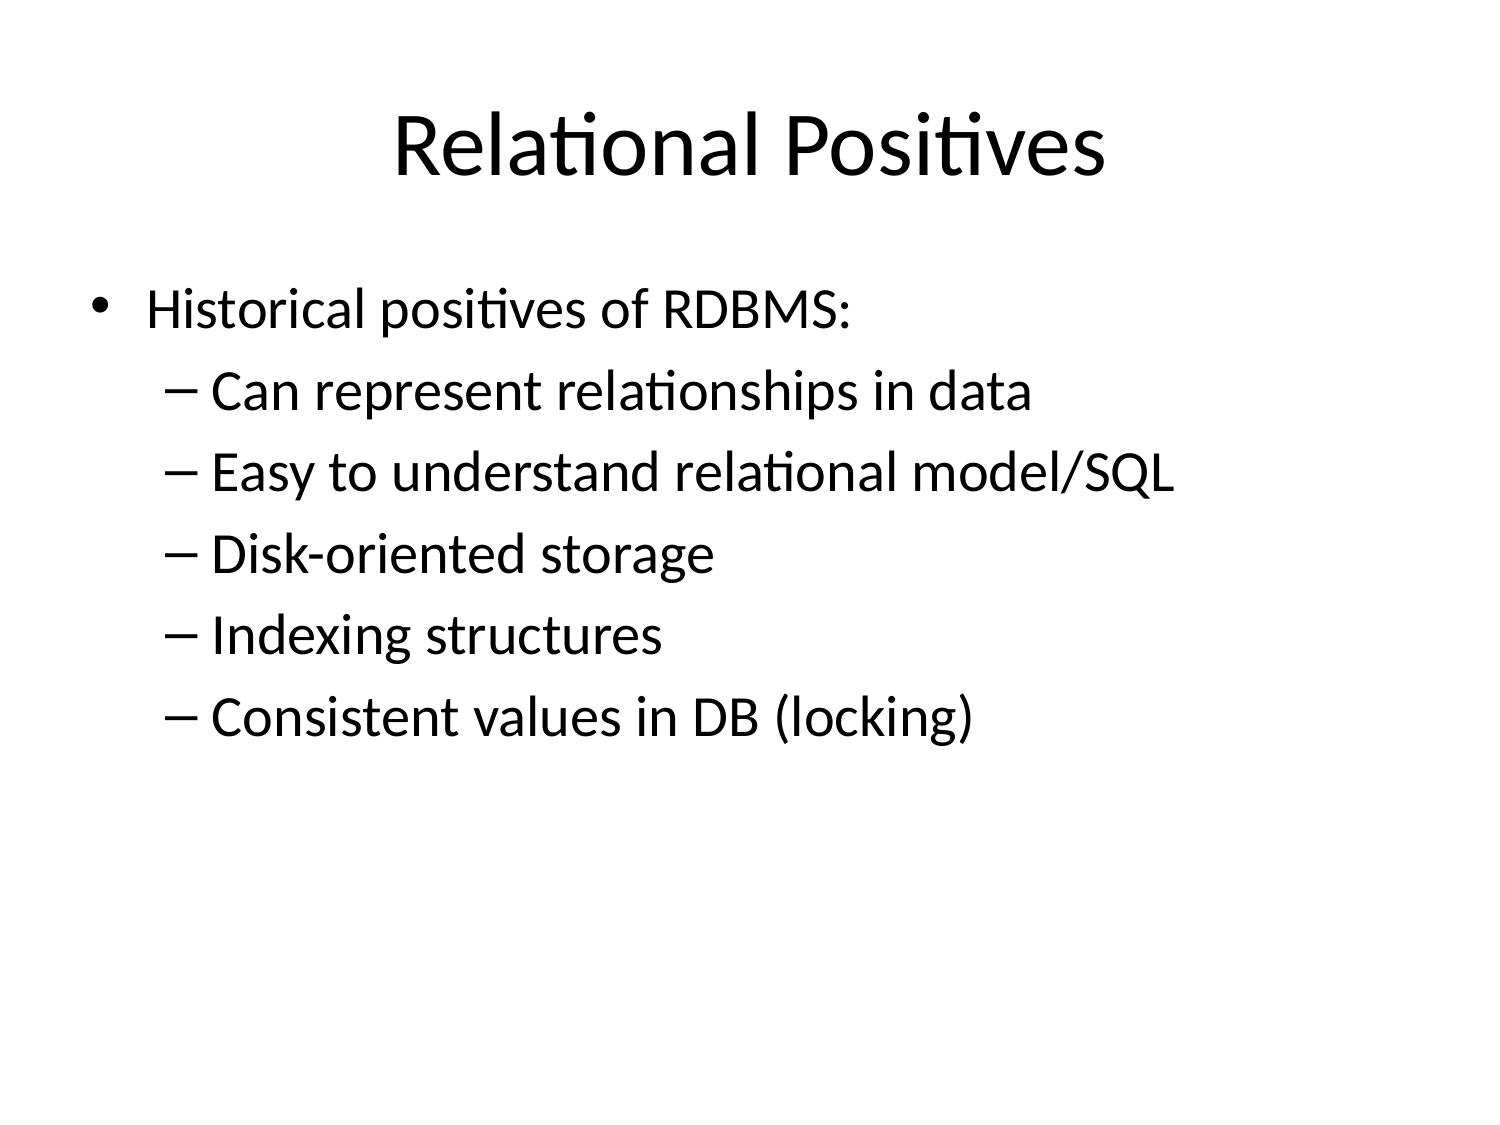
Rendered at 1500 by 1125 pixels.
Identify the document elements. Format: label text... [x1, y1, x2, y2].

title Relational Positives [75, 45, 1425, 233]
list Historical positives of RDBMS: Can represent relationships in data Easy to understand relational model/SQL Disk-oriented storage Indexing structures Consistent values in DB (locking) [75, 262, 1425, 1005]
